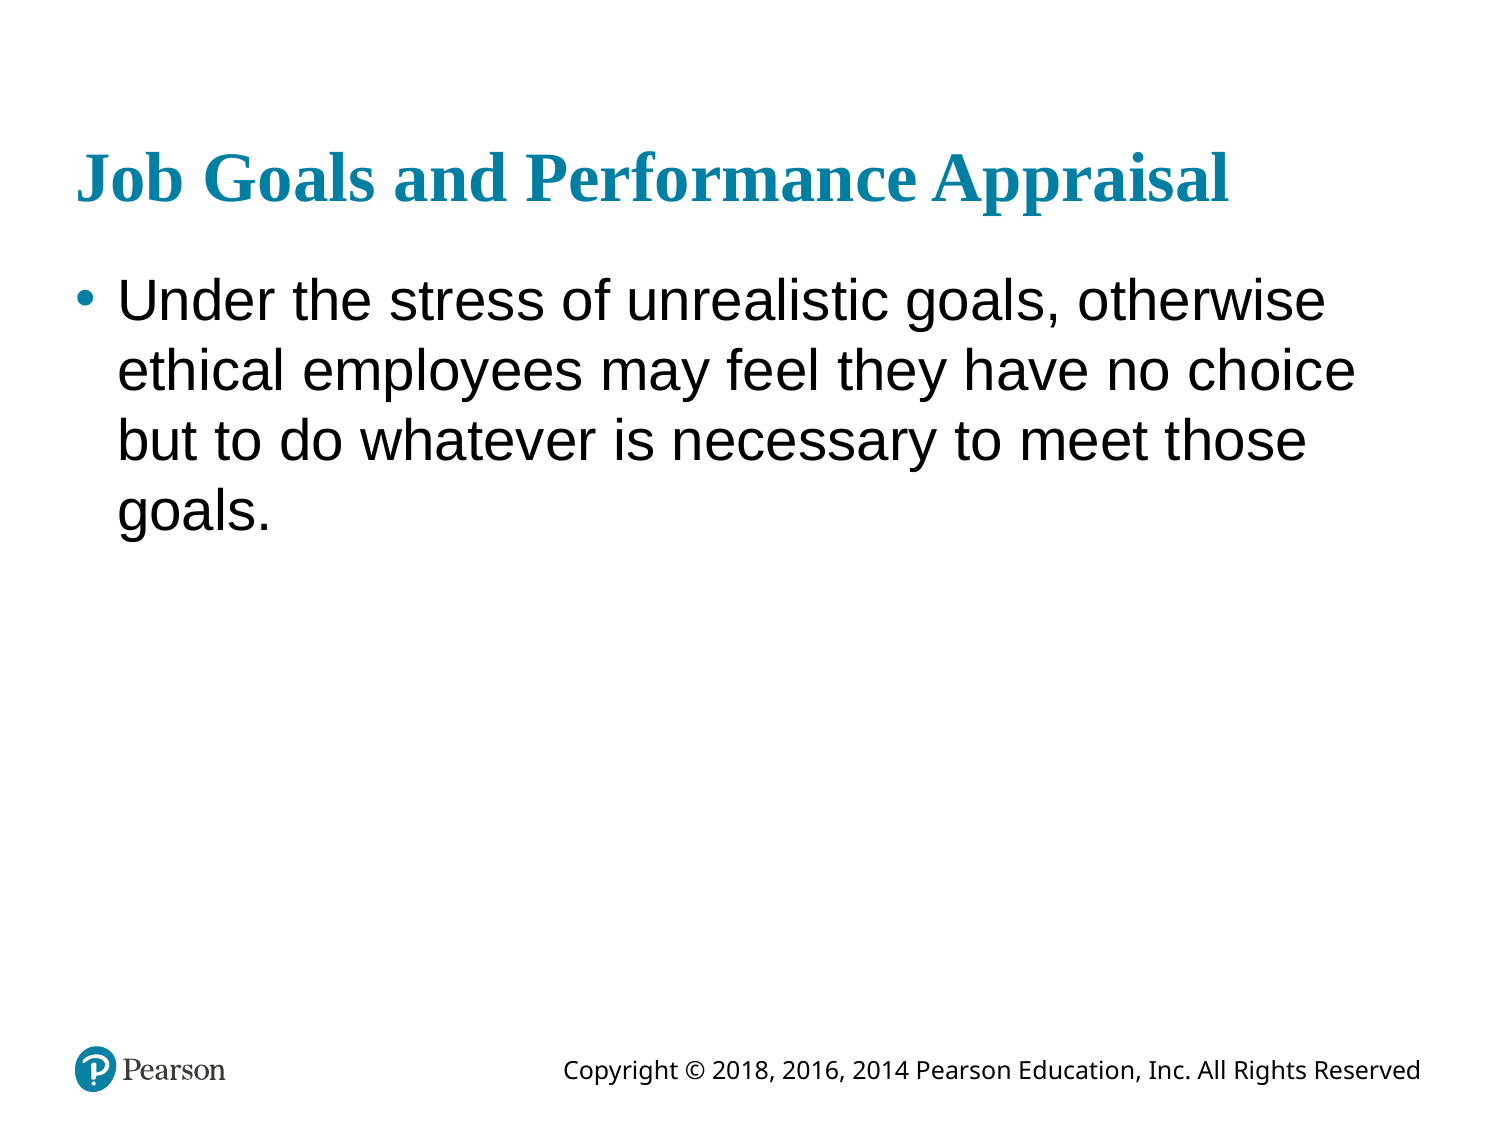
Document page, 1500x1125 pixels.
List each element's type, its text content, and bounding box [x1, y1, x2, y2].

list Under the stress of unrealistic goals, otherwise ethical employees may feel they have no choice but to do whatever is necessary to meet those goals. [75, 262, 1425, 1005]
title Job Goals and Performance Appraisal [75, 35, 1425, 216]
